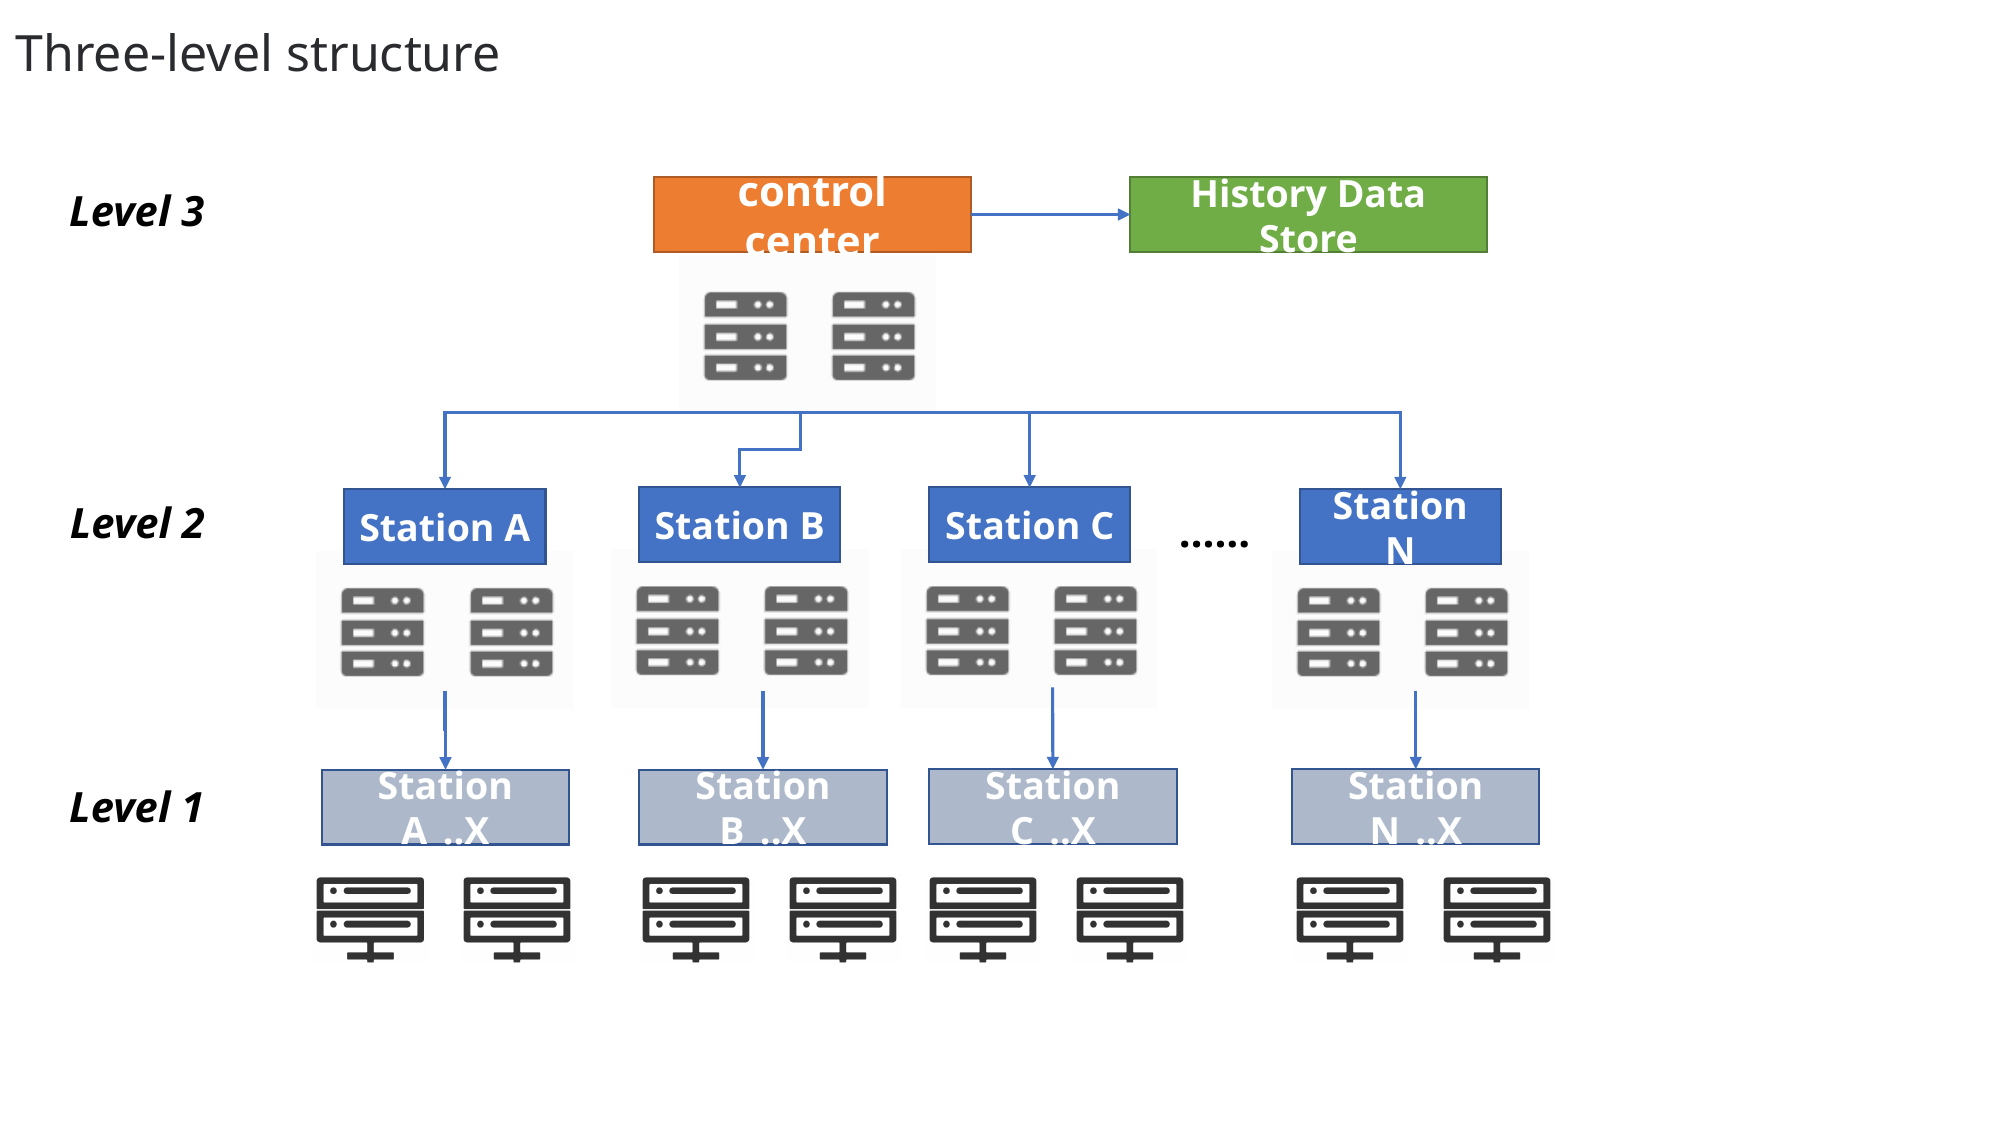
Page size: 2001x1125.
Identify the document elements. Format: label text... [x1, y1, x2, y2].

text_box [444, 412, 804, 490]
text_box Station B [638, 490, 841, 549]
picture [460, 874, 575, 964]
picture [639, 874, 754, 964]
text_box History Data Store [1129, 176, 1488, 253]
text_box Station N_..X [1291, 768, 1540, 845]
text_box Station C_..X [928, 768, 1178, 845]
picture [901, 549, 1158, 708]
picture [1272, 551, 1529, 709]
text_box Station A_..X [321, 769, 570, 846]
text_box Three-level structure [0, 14, 702, 89]
picture [926, 874, 1041, 964]
text_box Station C [928, 490, 1131, 549]
text_box Level 2 [54, 489, 372, 554]
picture [1440, 874, 1555, 964]
text_box Station A [343, 488, 547, 551]
picture [313, 874, 429, 964]
text_box Level 3 [54, 177, 372, 242]
picture [611, 549, 869, 708]
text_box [804, 412, 1401, 490]
text_box Level 1 [54, 773, 372, 838]
text_box Station B_..X [638, 769, 888, 846]
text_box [733, 419, 808, 481]
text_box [935, 412, 1030, 488]
picture [785, 874, 901, 964]
text_box control center [653, 176, 972, 253]
picture [679, 255, 936, 412]
picture [1293, 874, 1408, 964]
text_box Station N [1299, 488, 1502, 551]
picture [1073, 874, 1188, 964]
text_box …… [1164, 498, 1280, 564]
picture [316, 551, 574, 709]
